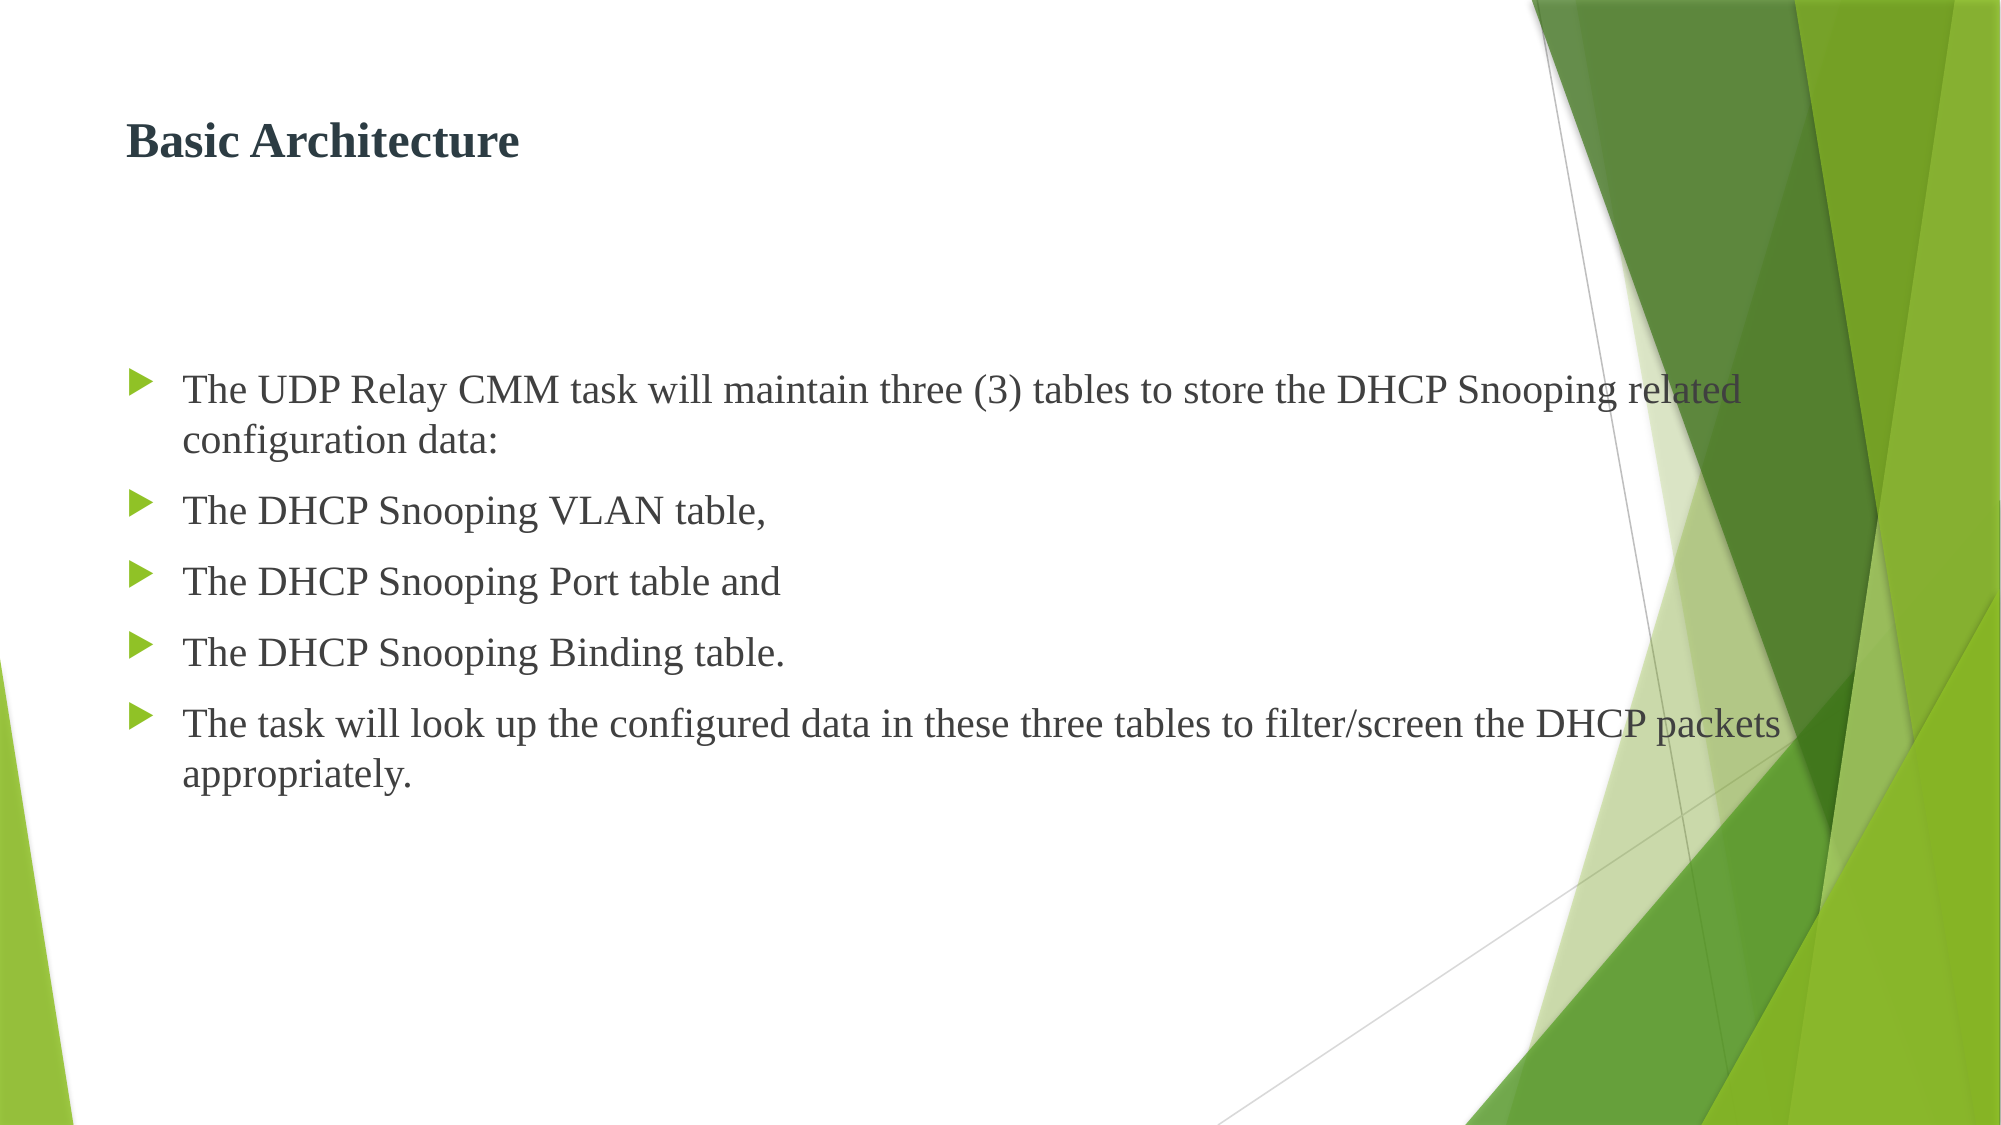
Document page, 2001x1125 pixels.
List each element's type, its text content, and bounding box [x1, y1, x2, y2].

list The UDP Relay CMM task will maintain three (3) tables to store the DHCP Snooping related configuration data: The DHCP Snooping VLAN table, The DHCP Snooping Port table and The DHCP Snooping Binding table. The task will look up the configured data in these three tables to filter/screen the DHCP packets appropriately. [111, 354, 1886, 992]
title Basic Architecture [111, 99, 1522, 317]
